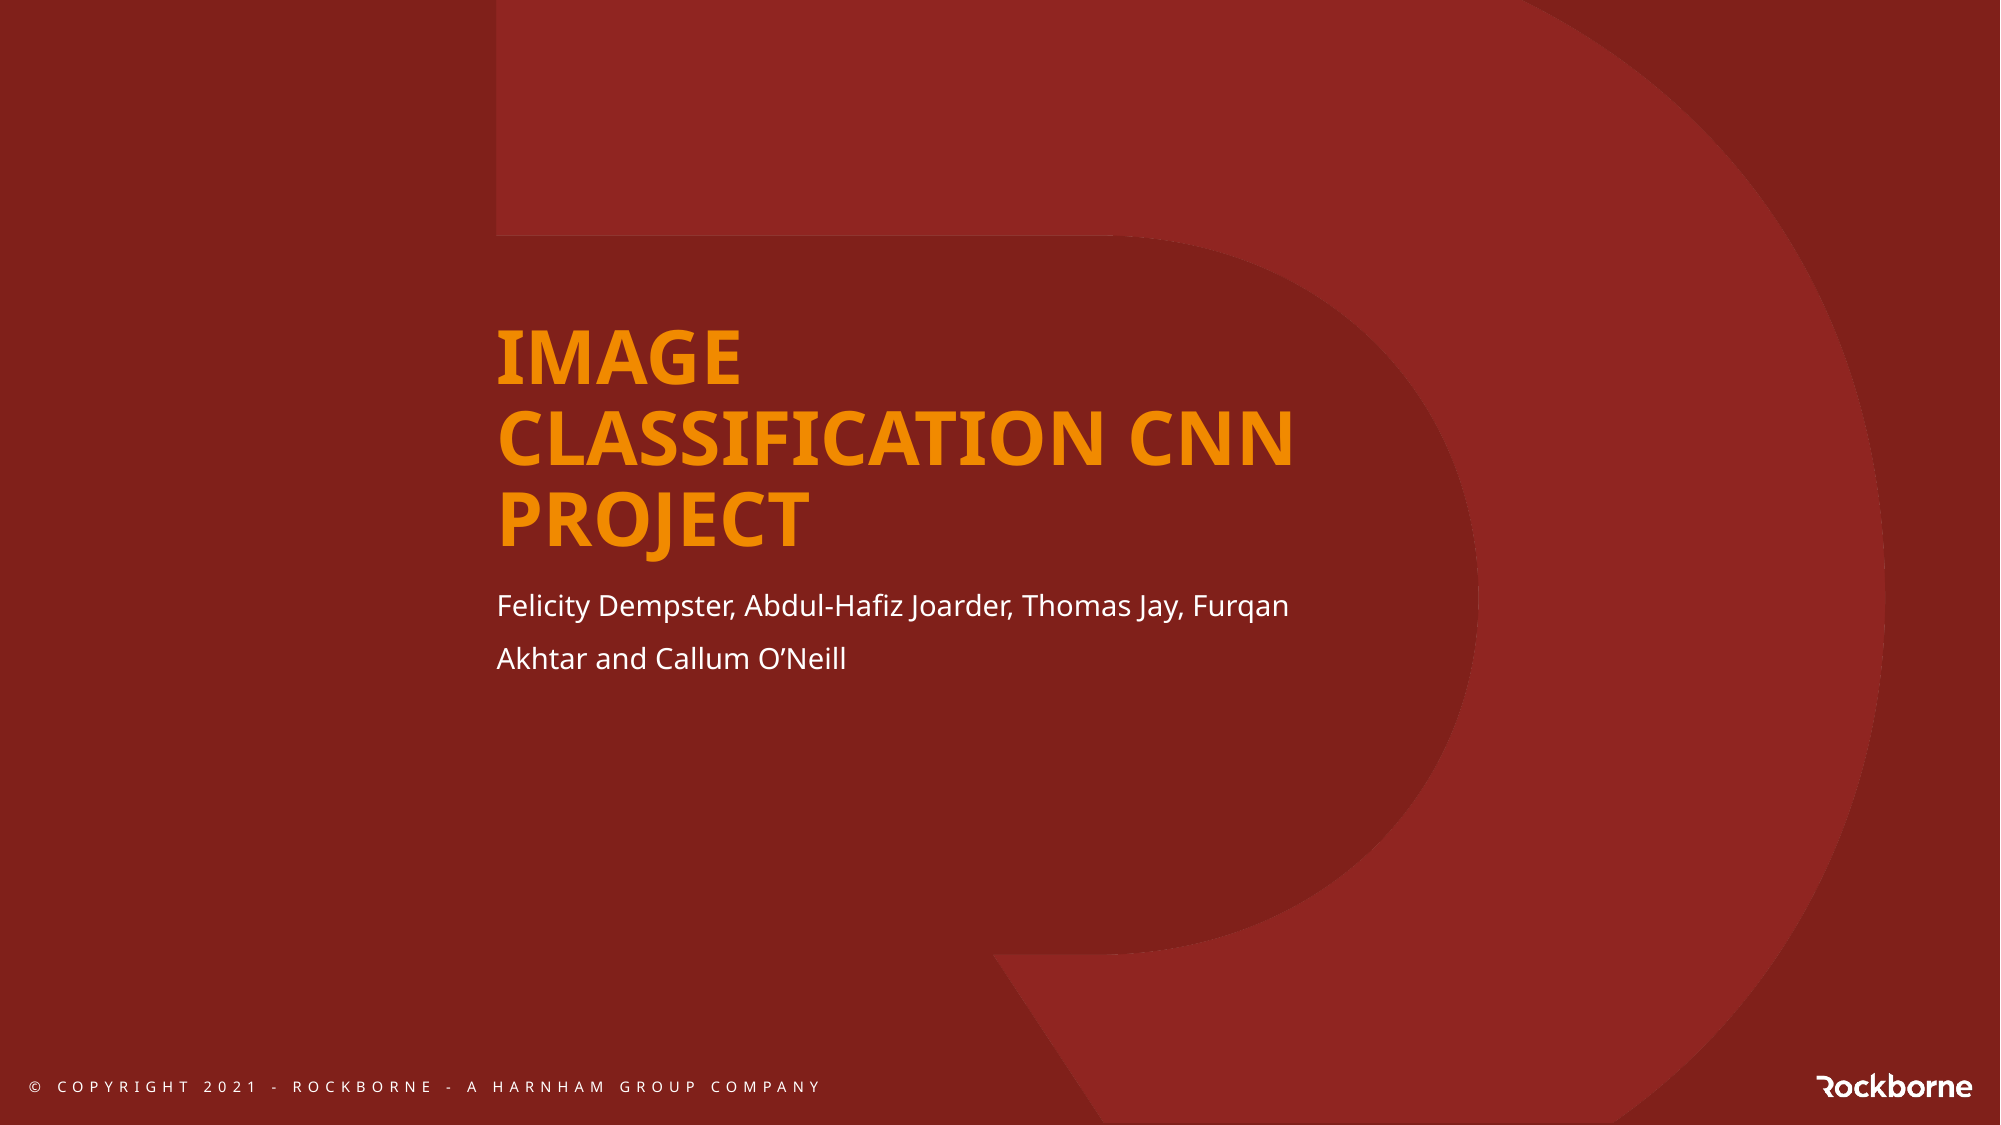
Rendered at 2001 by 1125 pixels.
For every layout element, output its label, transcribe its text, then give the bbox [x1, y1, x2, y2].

picture [0, 0, 2000, 1125]
title IMAGE CLASSIFICATION CNN PROJECT [496, 355, 1324, 563]
subtitle Felicity Dempster, Abdul-Hafiz Joarder, Thomas Jay, Furqan Akhtar and Callum O’Neill [496, 570, 1324, 777]
